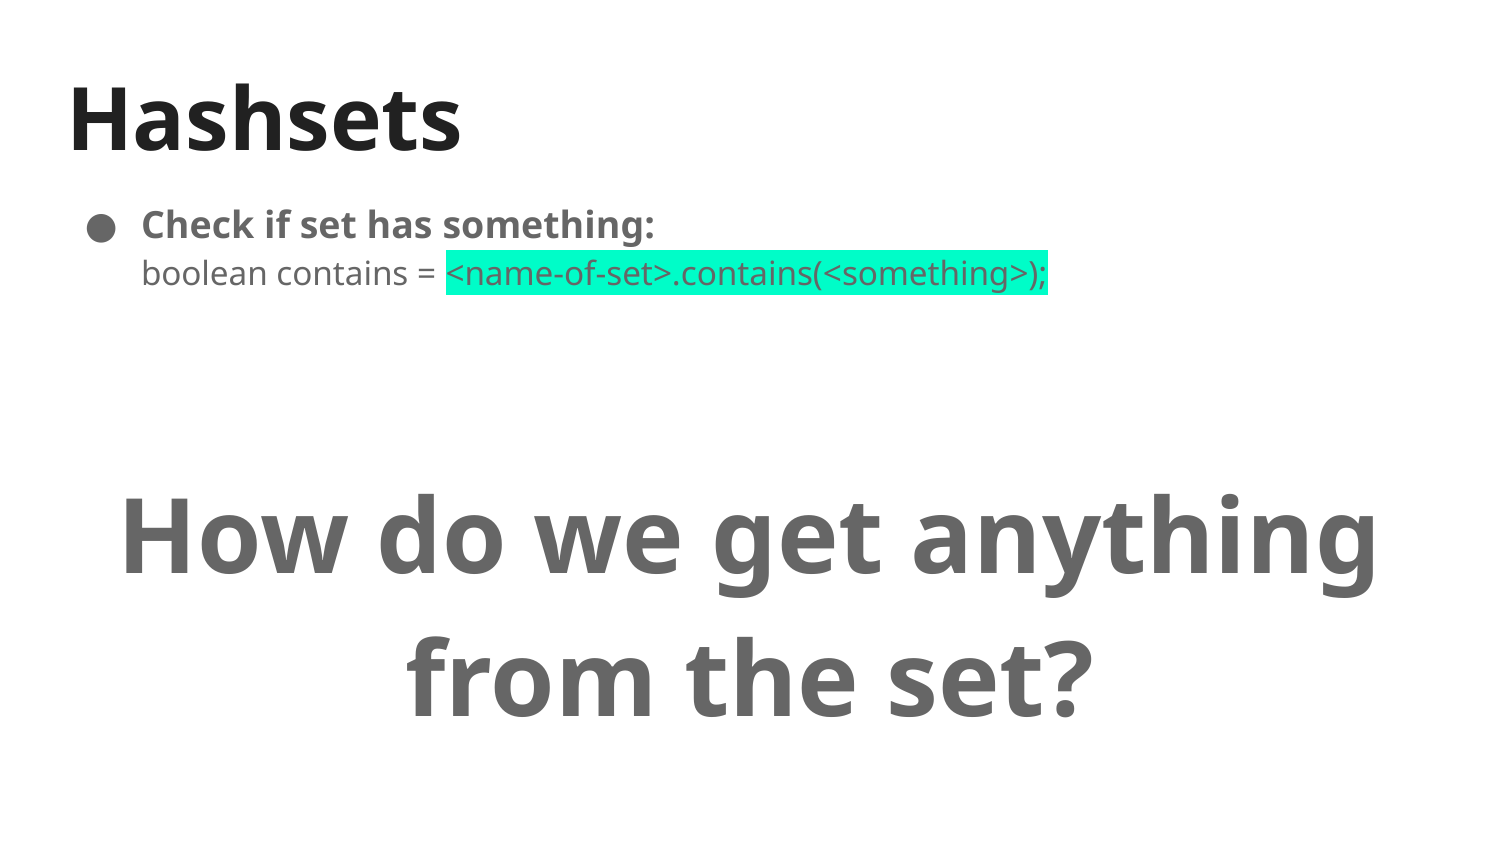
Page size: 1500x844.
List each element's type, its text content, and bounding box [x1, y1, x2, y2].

title Hashsets [51, 48, 1449, 179]
list Check if set has something: boolean contains = <name-of-set>.contains(<something>); How do we get anything from the set? [51, 179, 1449, 728]
